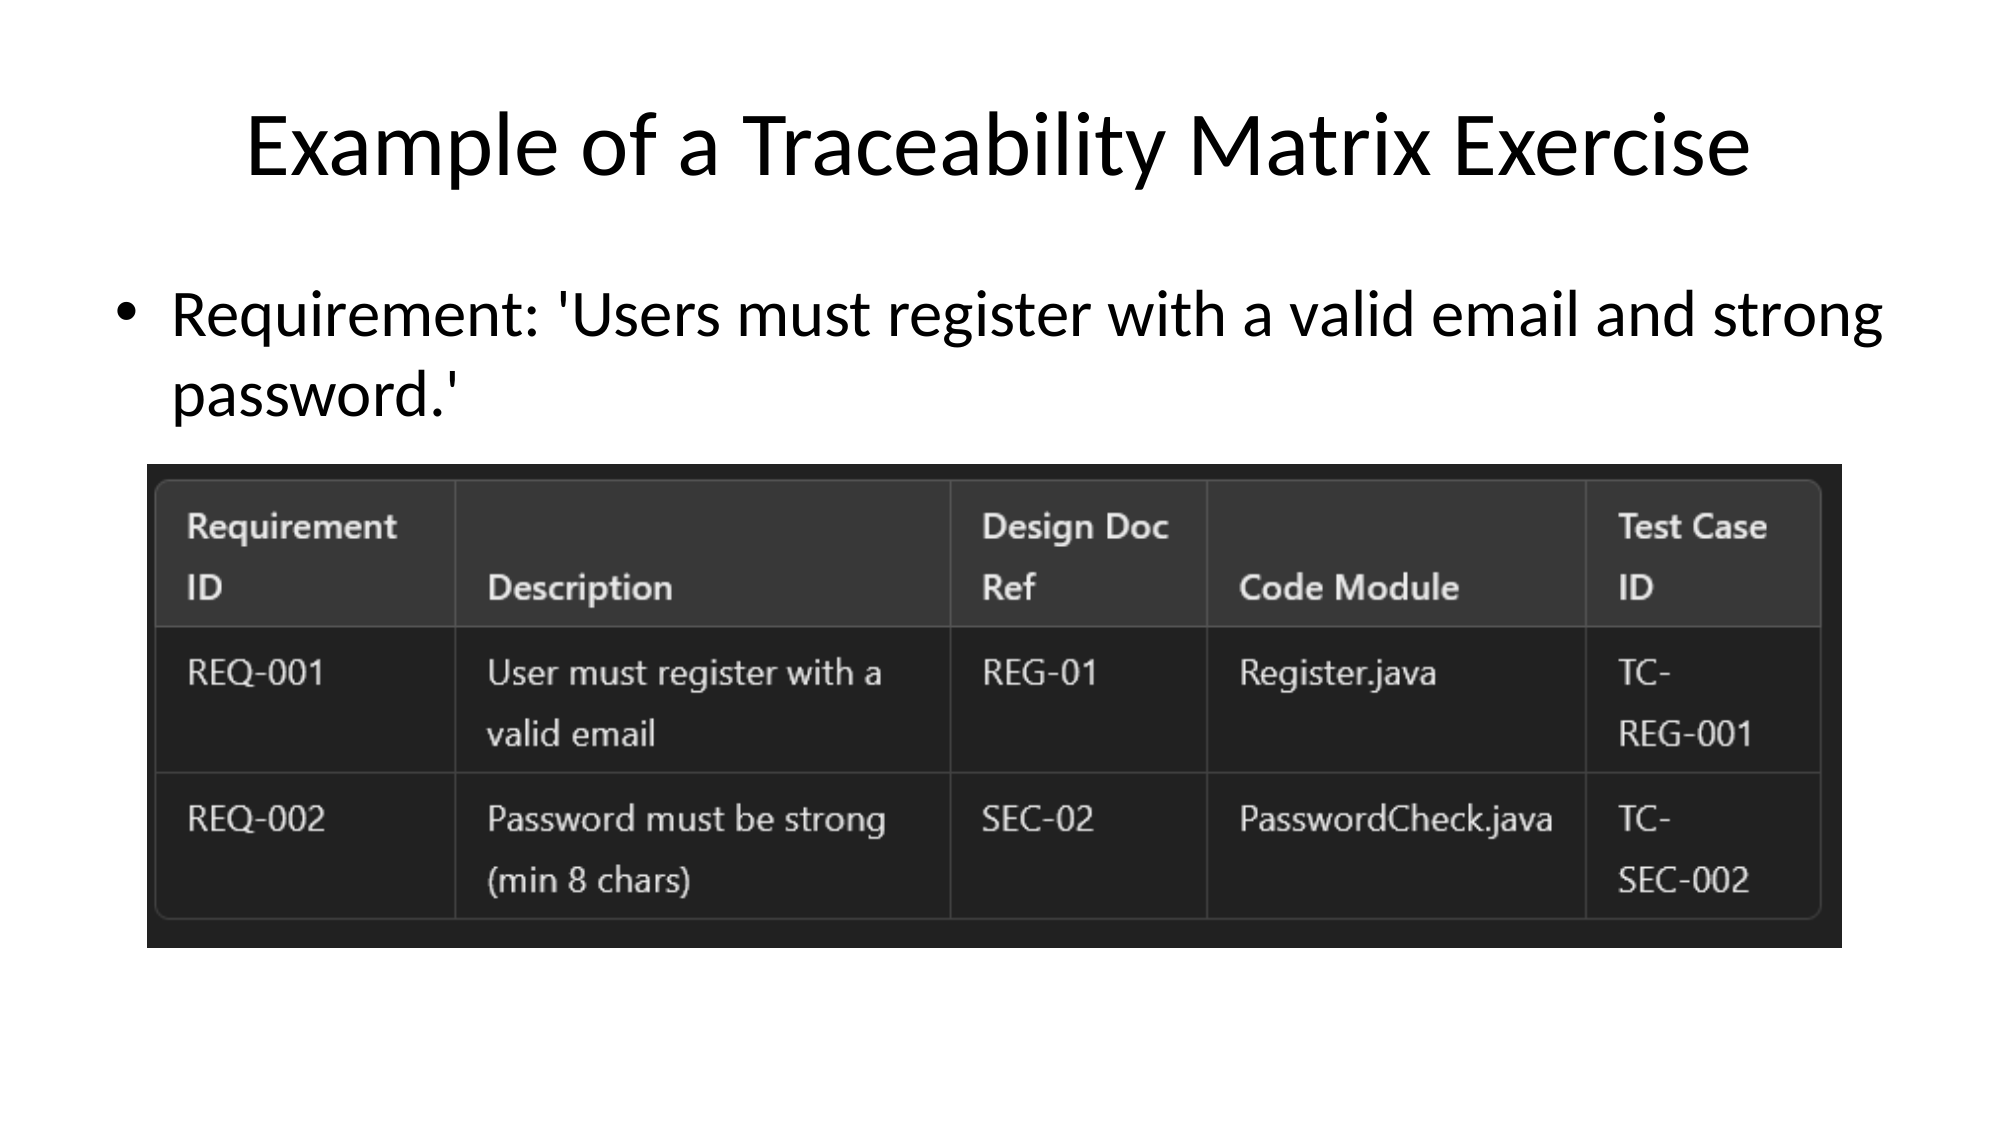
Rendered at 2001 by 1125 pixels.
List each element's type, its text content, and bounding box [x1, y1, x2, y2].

title Example of a Traceability Matrix Exercise [99, 45, 1900, 233]
picture [146, 463, 1842, 948]
list Requirement: 'Users must register with a valid email and strong password.' [99, 262, 1900, 1005]
